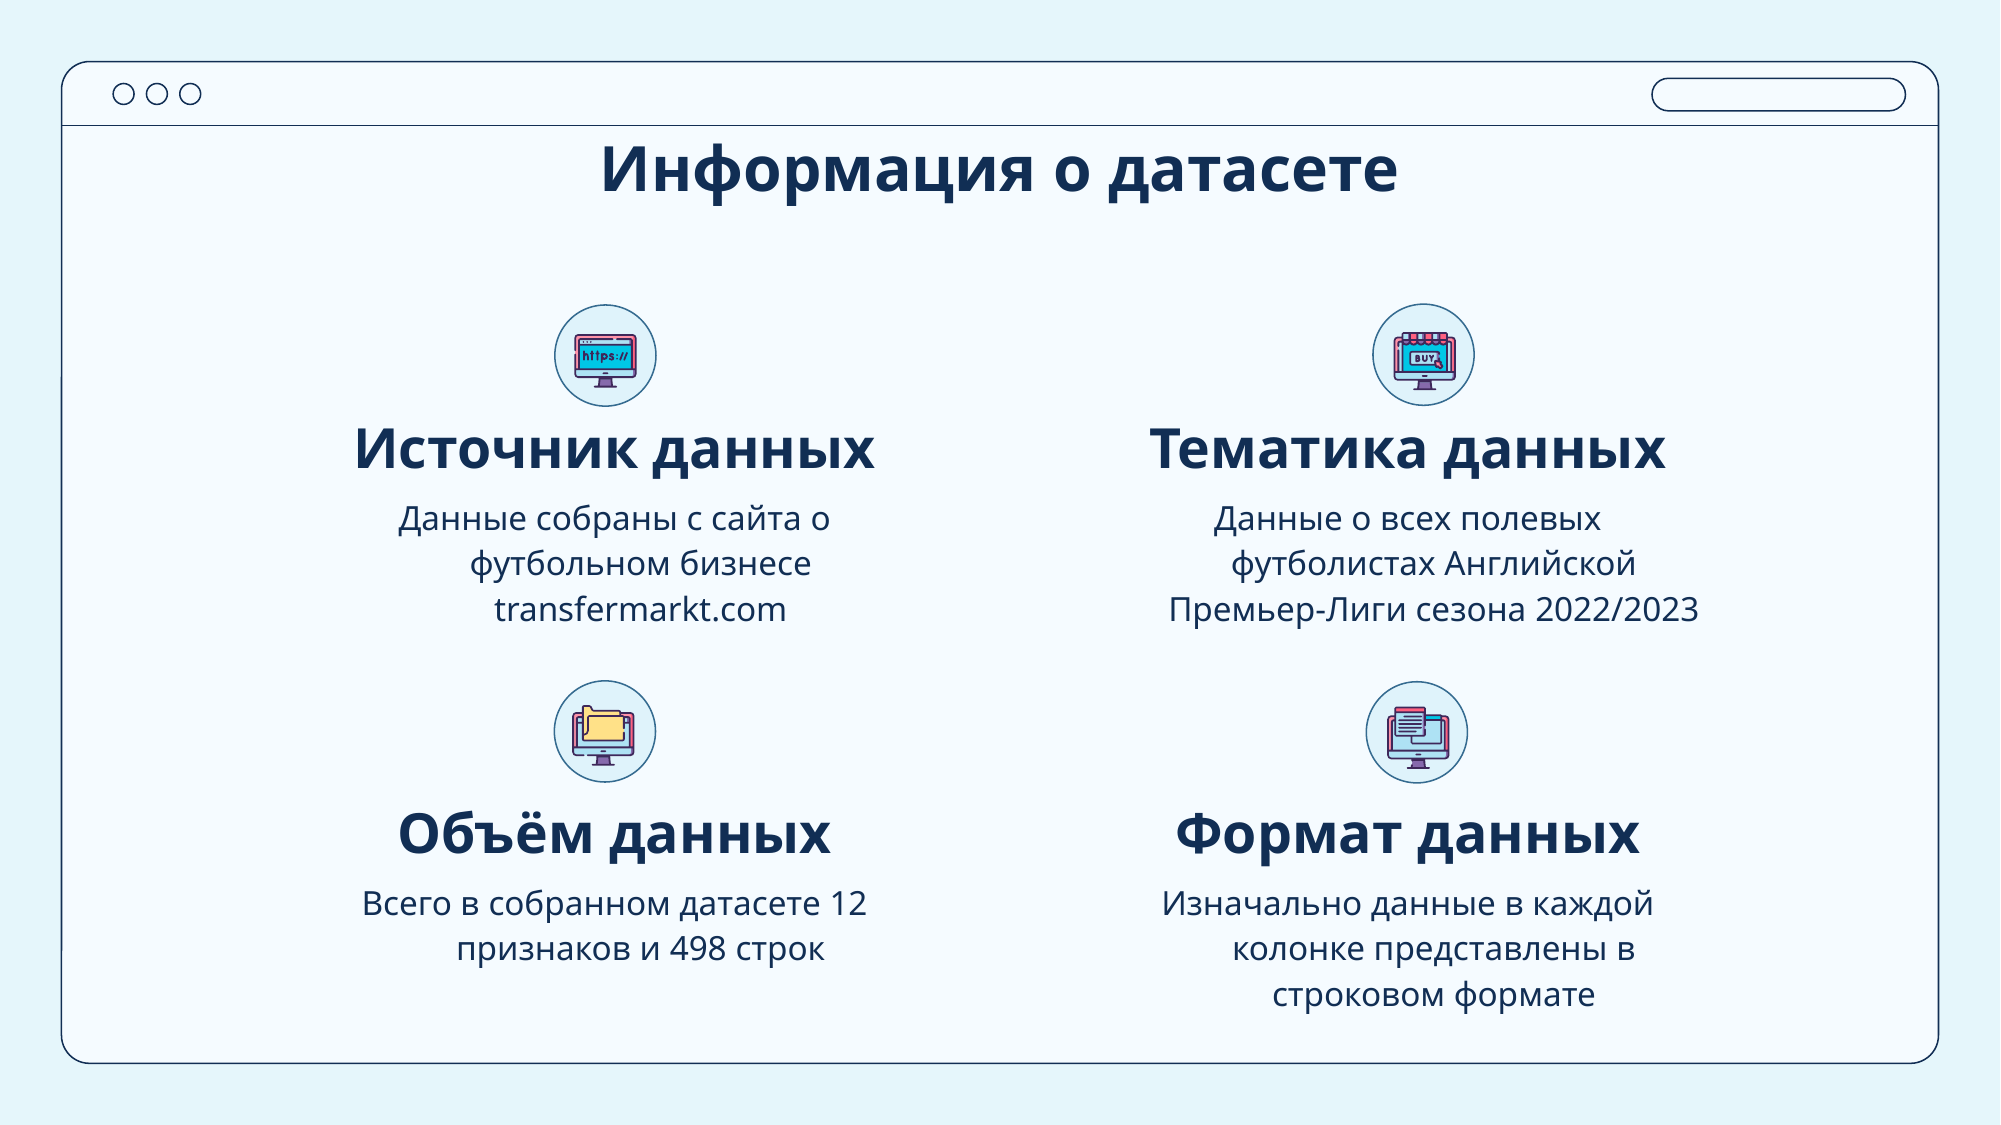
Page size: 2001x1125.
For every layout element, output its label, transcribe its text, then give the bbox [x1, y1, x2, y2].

subtitle Объём данных [279, 790, 928, 880]
subtitle Тематика данных [1072, 405, 1721, 495]
text_box [554, 304, 656, 395]
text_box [571, 704, 635, 766]
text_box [1386, 706, 1450, 770]
title Информация о датасете [157, 113, 1843, 240]
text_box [574, 333, 637, 388]
subtitle Изначально данные в каждой колонке представлены в строковом формате [1072, 880, 1721, 996]
text_box [554, 680, 656, 770]
text_box [1366, 681, 1468, 768]
subtitle Данные о всех полевых футболистах Английской Премьер-Лиги сезона 2022/2023 [1072, 495, 1721, 611]
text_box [1393, 331, 1457, 391]
text_box [1372, 304, 1475, 391]
subtitle Всего в собранном датасете 12 признаков и 498 строк [279, 880, 928, 996]
text_box [1397, 398, 1448, 406]
text_box [576, 396, 636, 405]
subtitle Формат данных [1072, 790, 1721, 880]
subtitle Данные собраны с сайта о футбольном бизнесе transfermarkt.com [279, 495, 928, 611]
text_box [1393, 777, 1441, 783]
text_box [577, 774, 633, 783]
subtitle Источник данных [279, 405, 928, 495]
